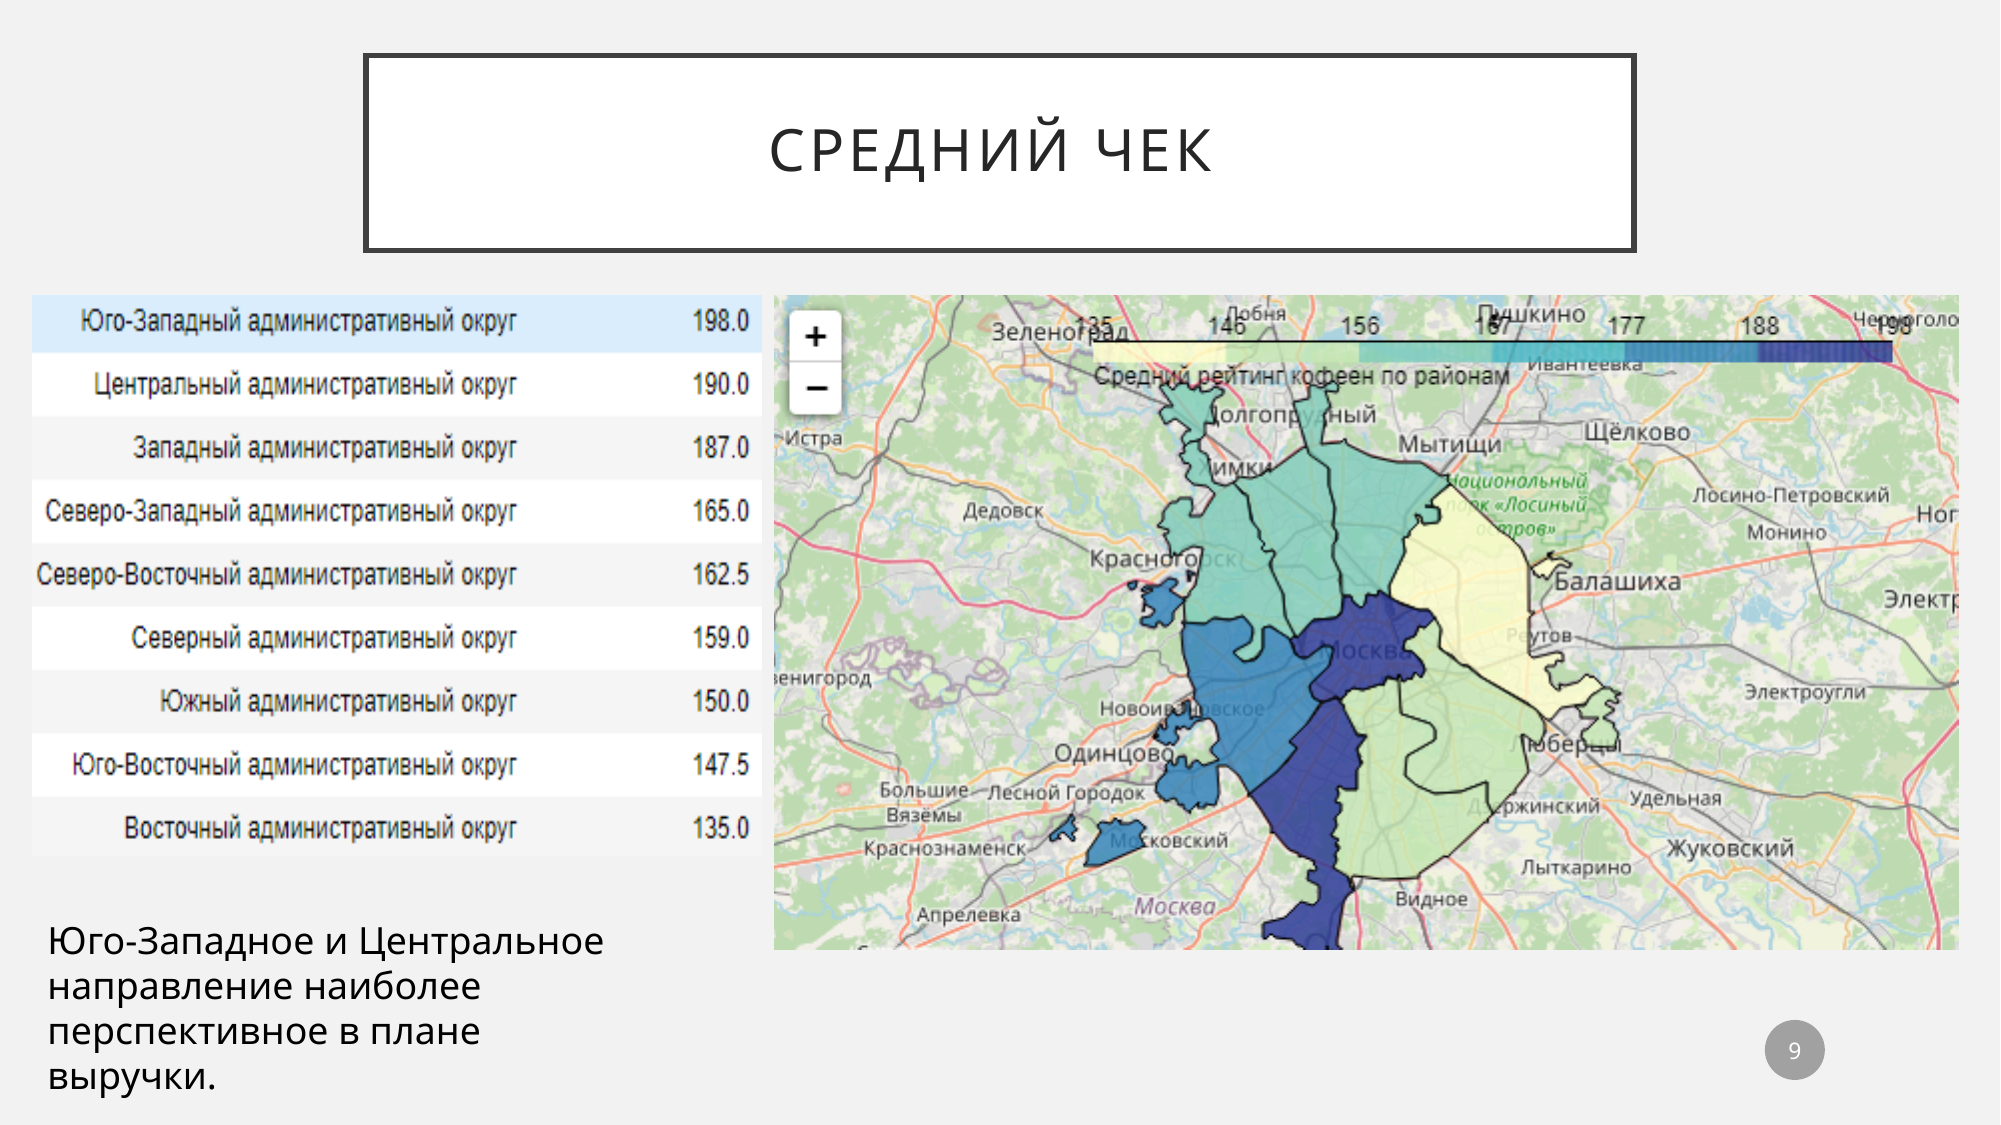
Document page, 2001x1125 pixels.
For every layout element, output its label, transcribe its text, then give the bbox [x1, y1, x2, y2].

picture [32, 295, 762, 856]
title Средний чек [363, 53, 1637, 253]
picture [774, 295, 1959, 950]
text_box Юго-Западное и Центральное направление наиболее перспективное в плане выручки. [32, 909, 652, 1105]
slide_number 9 [1764, 1019, 1825, 1080]
